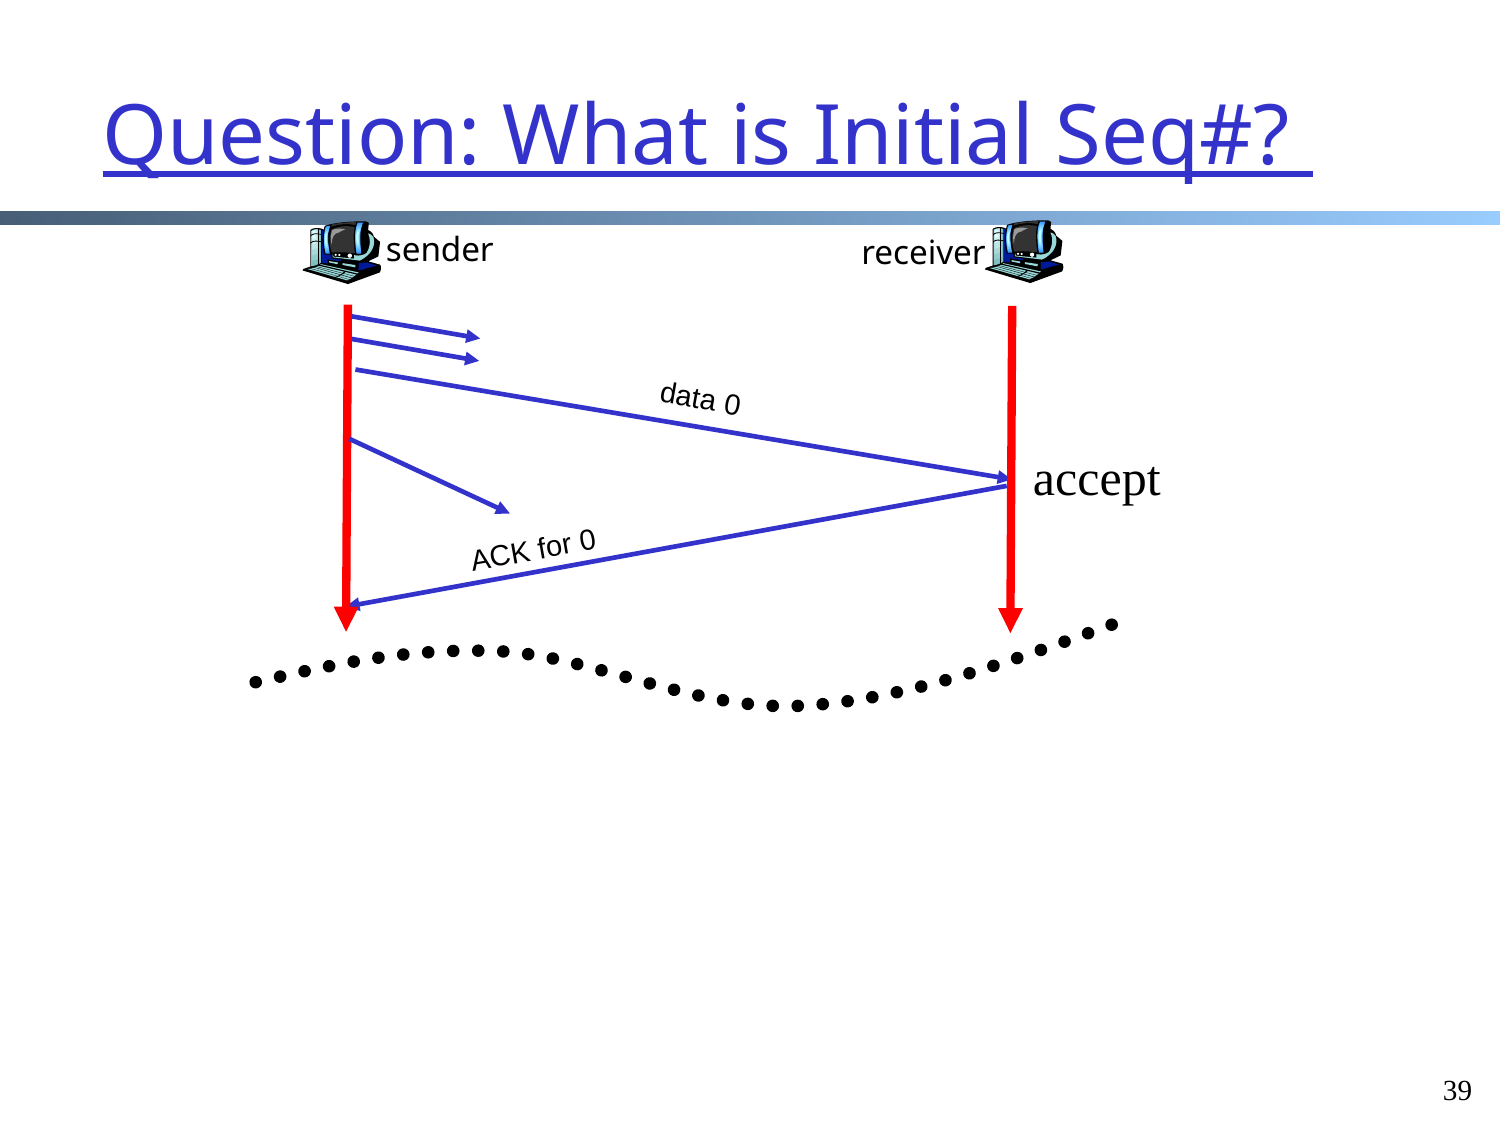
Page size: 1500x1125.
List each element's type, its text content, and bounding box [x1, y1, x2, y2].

text_box [893, 459, 1011, 484]
text_box accept [1018, 437, 1176, 513]
title Question: What is Initial Seq#? [87, 37, 1424, 225]
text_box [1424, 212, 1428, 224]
text_box receiver [846, 223, 980, 279]
text_box [350, 338, 480, 365]
text_box [1004, 305, 1017, 634]
text_box [339, 304, 353, 632]
text_box [347, 585, 460, 611]
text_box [302, 220, 509, 285]
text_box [984, 219, 1065, 284]
text_box [349, 438, 510, 514]
text_box data 0 [641, 363, 761, 432]
text_box [351, 316, 481, 343]
text_box [255, 622, 1118, 707]
text_box 39 [1418, 1057, 1488, 1115]
text_box ACK for 0 [451, 459, 902, 587]
